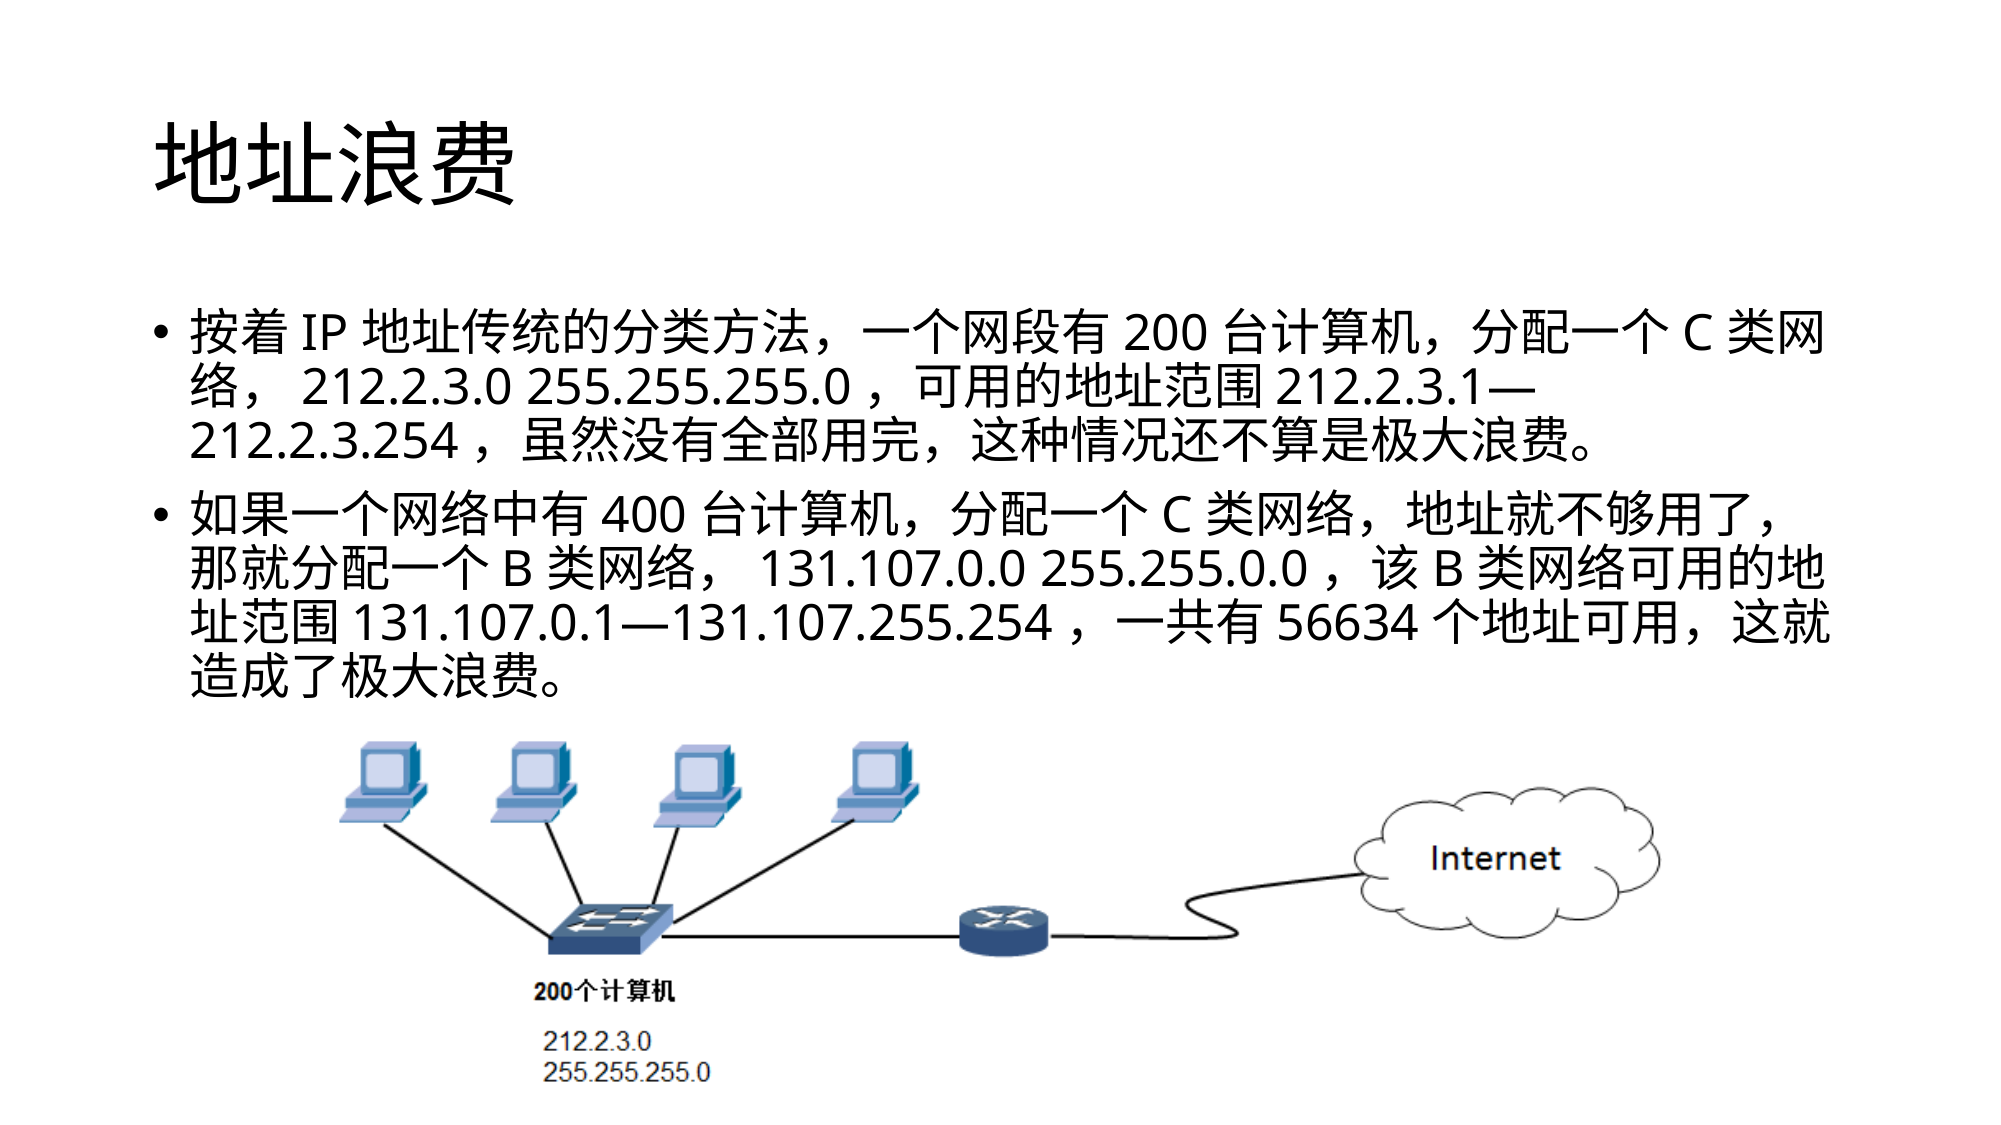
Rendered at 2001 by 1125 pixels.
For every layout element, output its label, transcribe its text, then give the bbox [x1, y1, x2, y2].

list 按着IP地址传统的分类方法，一个网段有200台计算机，分配一个C类网络，212.2.3.0 255.255.255.0，可用的地址范围212.2.3.1—212.2.3.254，虽然没有全部用完，这种情况还不算是极大浪费。 如果一个网络中有400台计算机，分配一个C类网络，地址就不够用了，那就分配一个B类网络，131.107.0.0 255.255.0.0，该B类网络可用的地址范围131.107.0.1—131.107.255.254，一共有56634个地址可用，这就造成了极大浪费。 [137, 299, 1863, 1014]
title 地址浪费 [137, 59, 1863, 278]
picture [338, 740, 1662, 1104]
